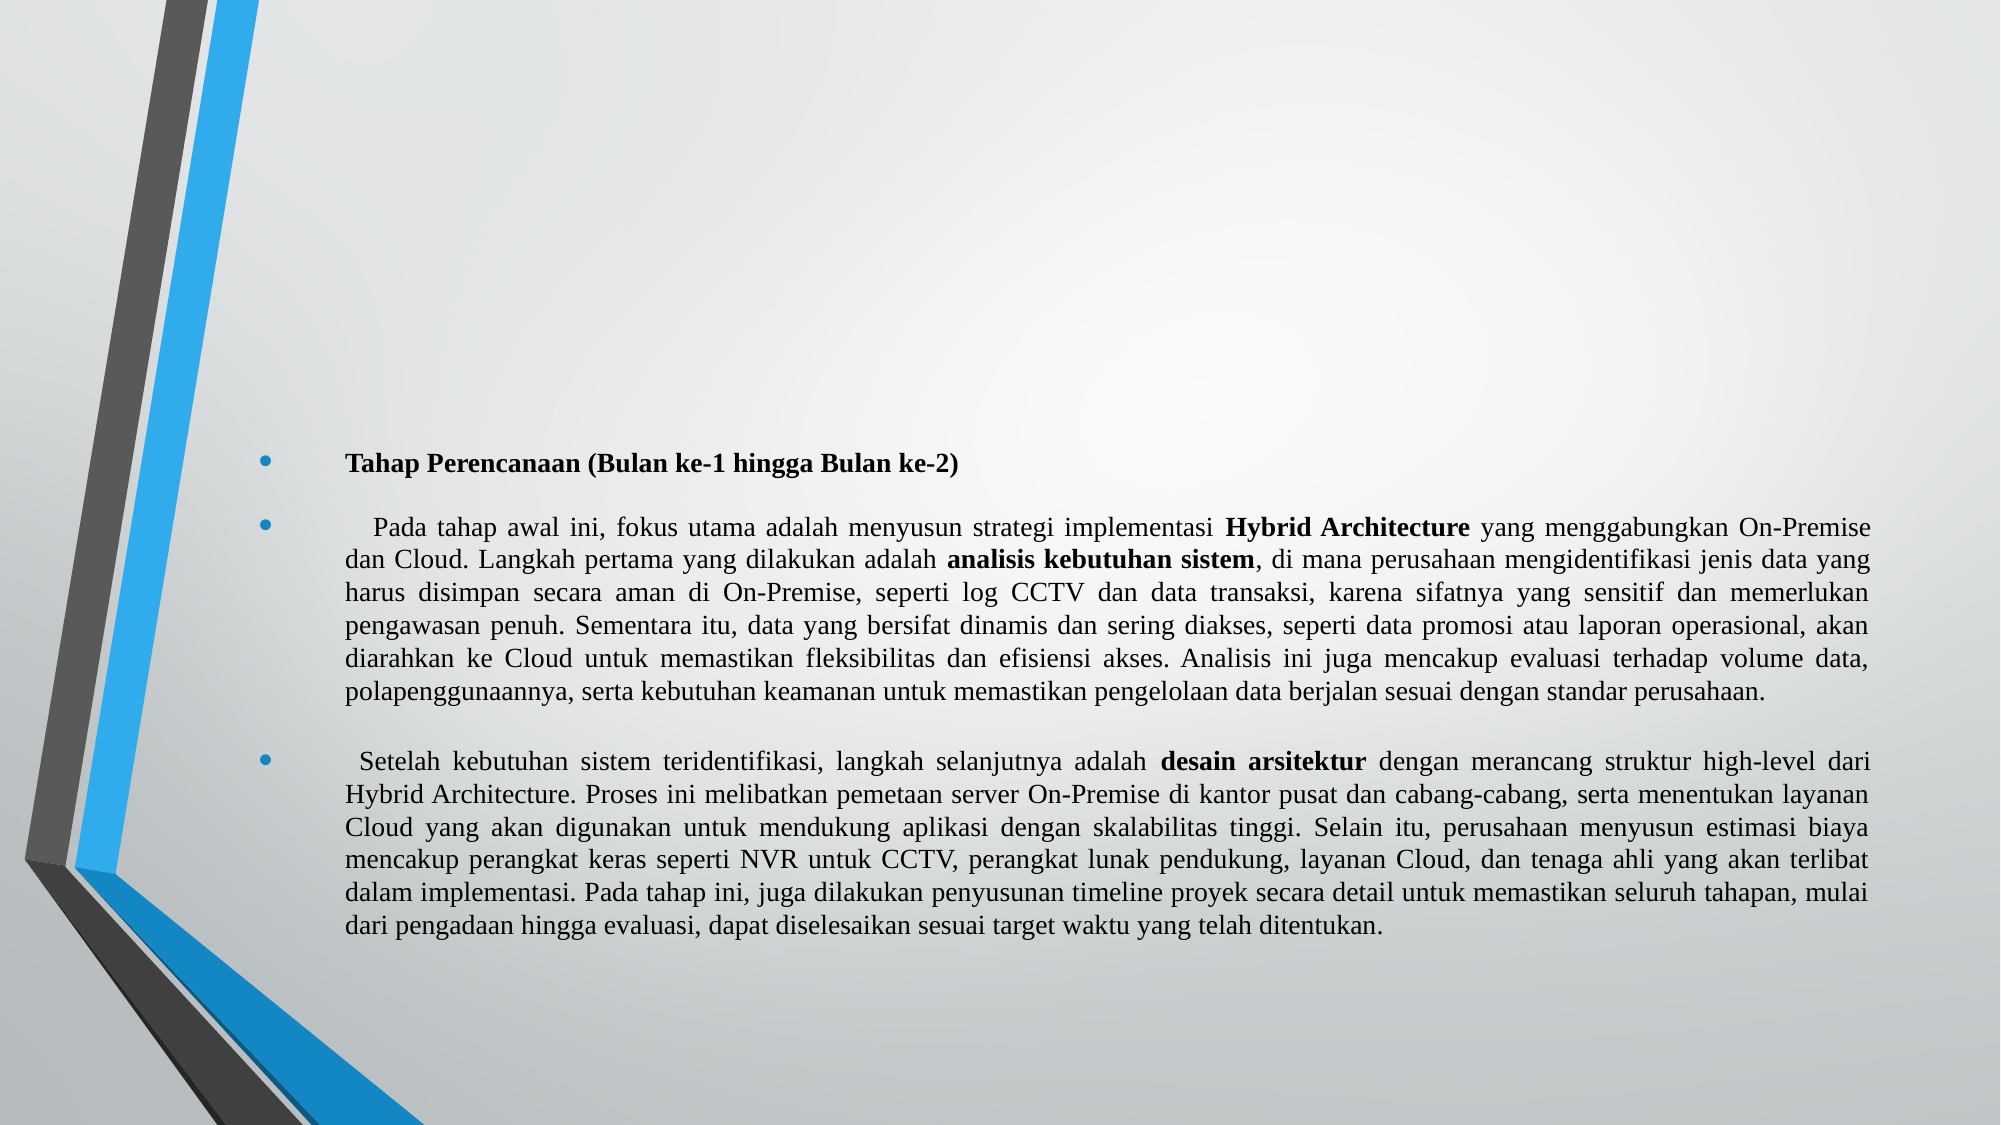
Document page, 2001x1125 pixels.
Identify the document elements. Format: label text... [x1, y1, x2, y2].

list Tahap Perencanaan (Bulan ke-1 hingga Bulan ke-2) Pada tahap awal ini, fokus utama adalah menyusun strategi implementasi Hybrid Architecture yang menggabungkan On-Premise dan Cloud. Langkah pertama yang dilakukan adalah analisis kebutuhan sistem, di mana perusahaan mengidentifikasi jenis data yang harus disimpan secara aman di On-Premise, seperti log CCTV dan data transaksi, karena sifatnya yang sensitif dan memerlukan pengawasan penuh. Sementara itu, data yang bersifat dinamis dan sering diakses, seperti data promosi atau laporan operasional, akan diarahkan ke Cloud untuk memastikan fleksibilitas dan efisiensi akses. Analisis ini juga mencakup evaluasi terhadap volume data, polapenggunaannya, serta kebutuhan keamanan untuk memastikan pengelolaan data berjalan sesuai dengan standar perusahaan. Setelah kebutuhan sistem teridentifikasi, langkah selanjutnya adalah desain arsitektur dengan merancang struktur high-level dari Hybrid Architecture. Proses ini melibatkan pemetaan server On-Premise di kantor pusat dan cabang-cabang, serta menentukan layanan Cloud yang akan digunakan untuk mendukung aplikasi dengan skalabilitas tinggi. Selain itu, perusahaan menyusun estimasi biaya mencakup perangkat keras seperti NVR untuk CCTV, perangkat lunak pendukung, layanan Cloud, dan tenaga ahli yang akan terlibat dalam implementasi. Pada tahap ini, juga dilakukan penyusunan timeline proyek secara detail untuk memastikan seluruh tahapan, mulai dari pengadaan hingga evaluasi, dapat diselesaikan sesuai target waktu yang telah ditentukan. [243, 437, 1887, 950]
